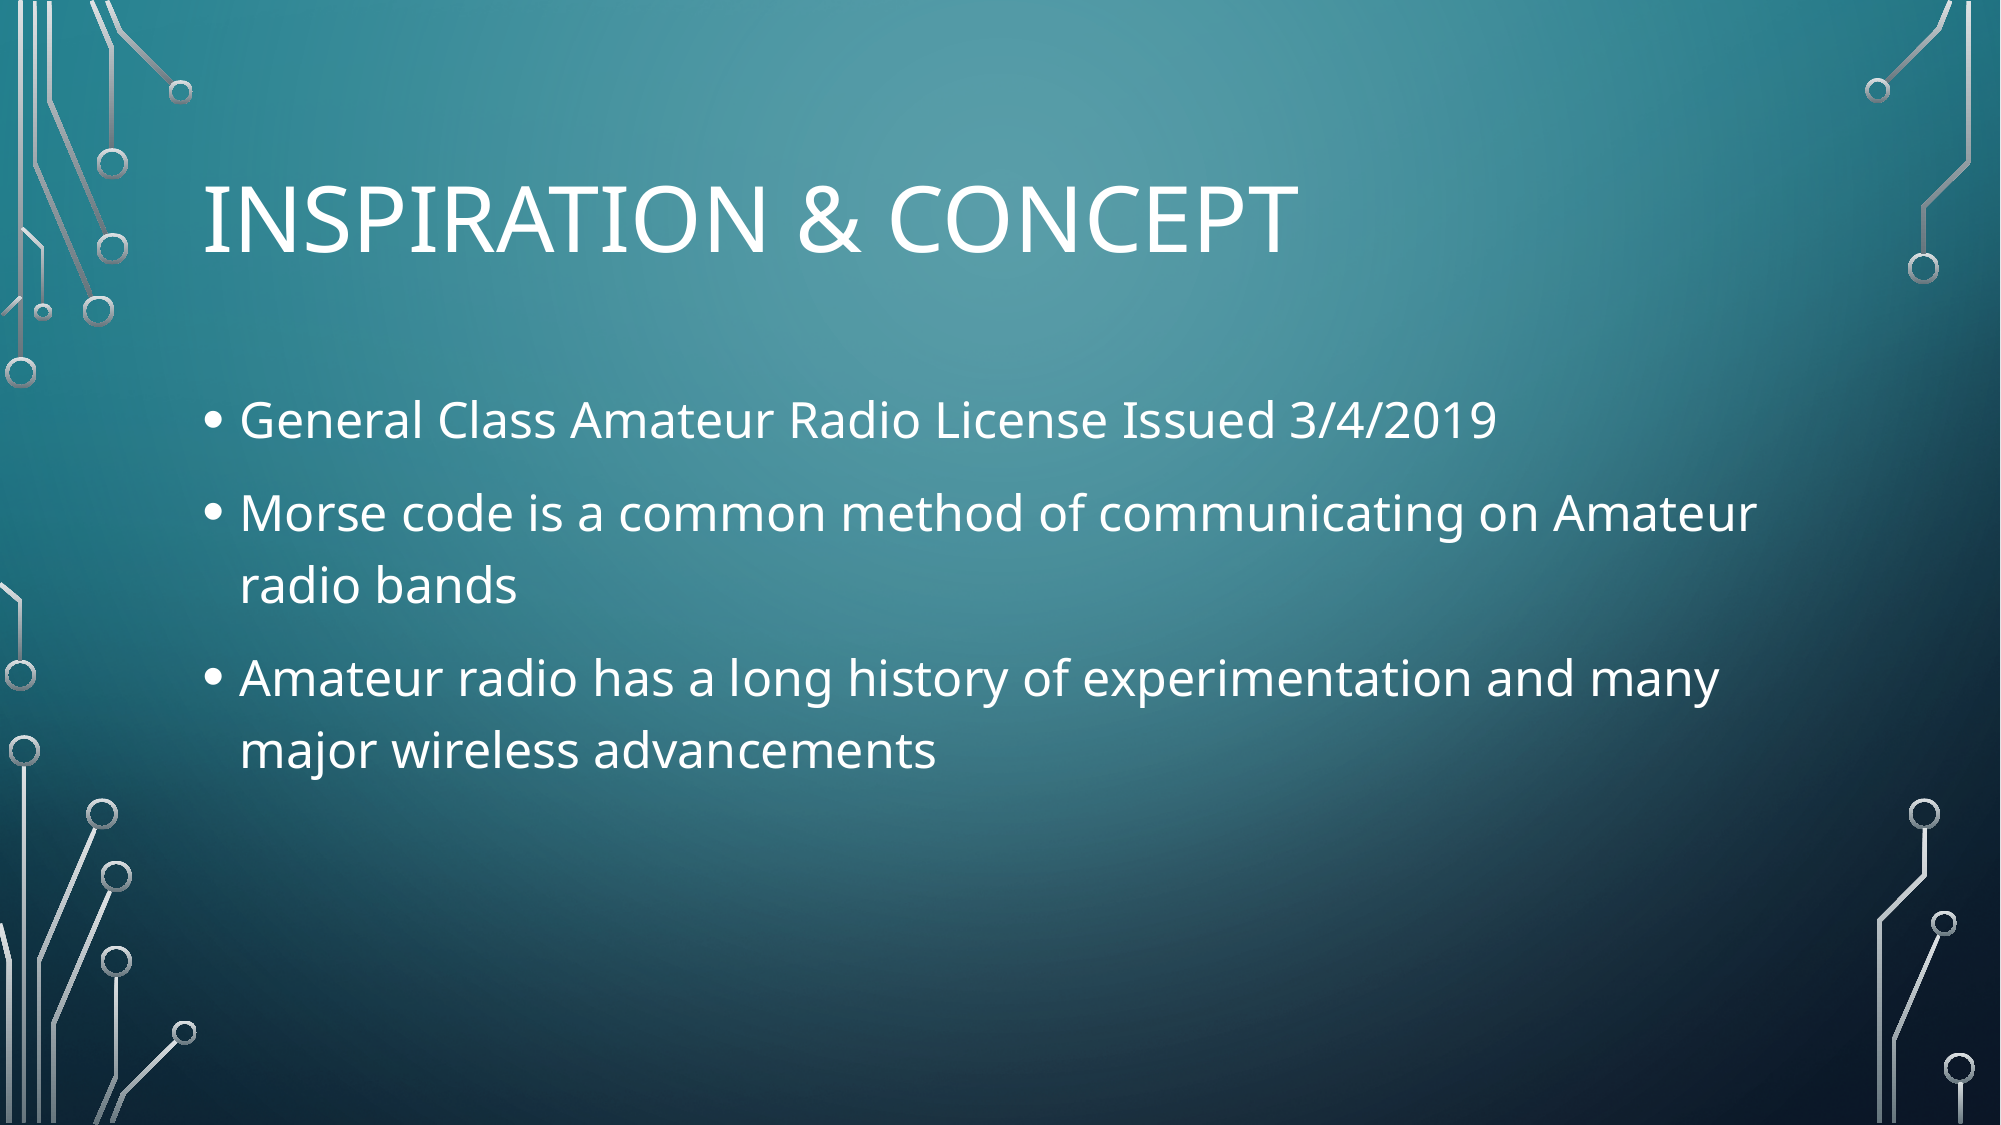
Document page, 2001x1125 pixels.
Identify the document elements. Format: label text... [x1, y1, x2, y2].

list General Class Amateur Radio License Issued 3/4/2019 Morse code is a common method of communicating on Amateur radio bands Amateur radio has a long history of experimentation and many major wireless advancements [187, 369, 1813, 950]
title Inspiration & Concept [187, 101, 1813, 344]
